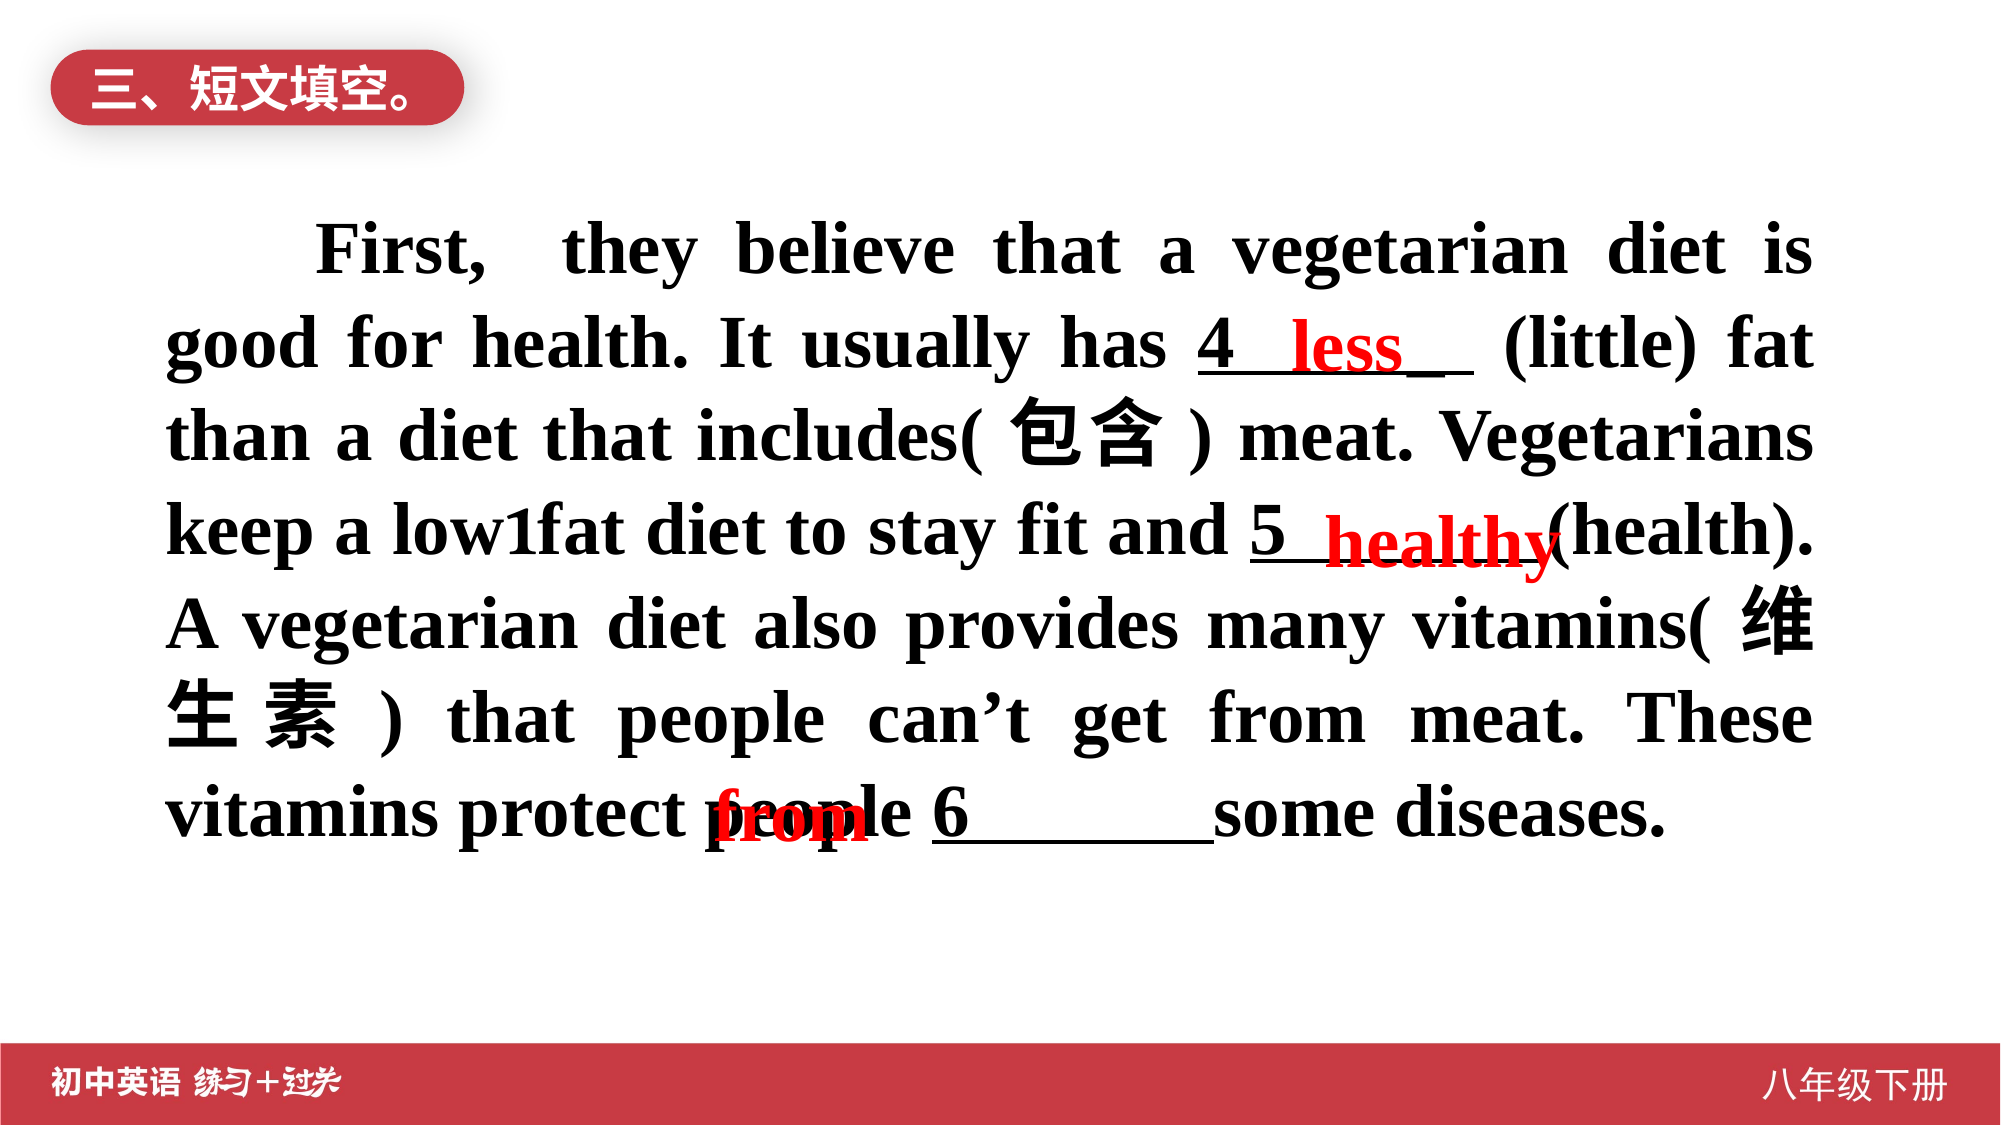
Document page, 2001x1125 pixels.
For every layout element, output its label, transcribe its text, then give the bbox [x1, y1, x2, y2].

text_box healthy [1310, 460, 1619, 590]
text_box [49, 51, 74, 124]
text_box 三、短文填空。 [74, 49, 438, 125]
text_box less [1276, 264, 1435, 395]
text_box [438, 50, 466, 125]
text_box from [698, 734, 902, 864]
text_box First, they believe that a vegetarian diet is good for health. It usually has 4 _ (little) fat than a diet that includes(包含) meat. Vegetarians keep a lowfat diet to stay fit and 5 (health). A vegetarian diet also provides many vitamins(维生素) that people can’t get from meat. These vitamins protect people 6 some diseases. [150, 187, 1830, 859]
picture [0, 0, 2001, 1125]
